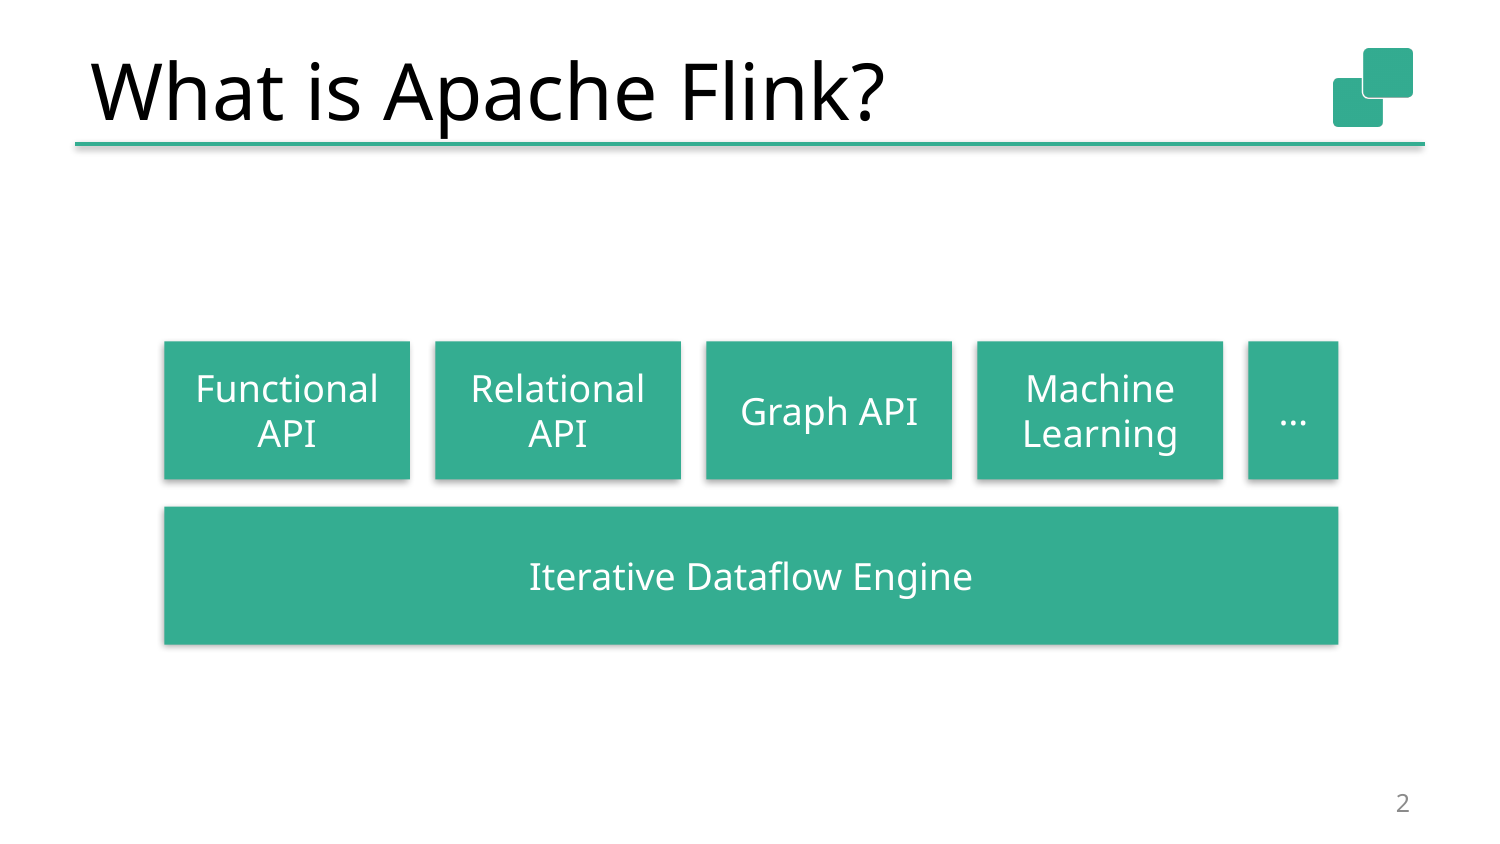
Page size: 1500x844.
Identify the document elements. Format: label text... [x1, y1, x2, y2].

text_box Iterative Dataflow Engine [164, 506, 1339, 645]
slide_number 1 [1074, 782, 1425, 827]
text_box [164, 341, 1339, 480]
title What is Apache Flink? [75, 33, 1425, 145]
